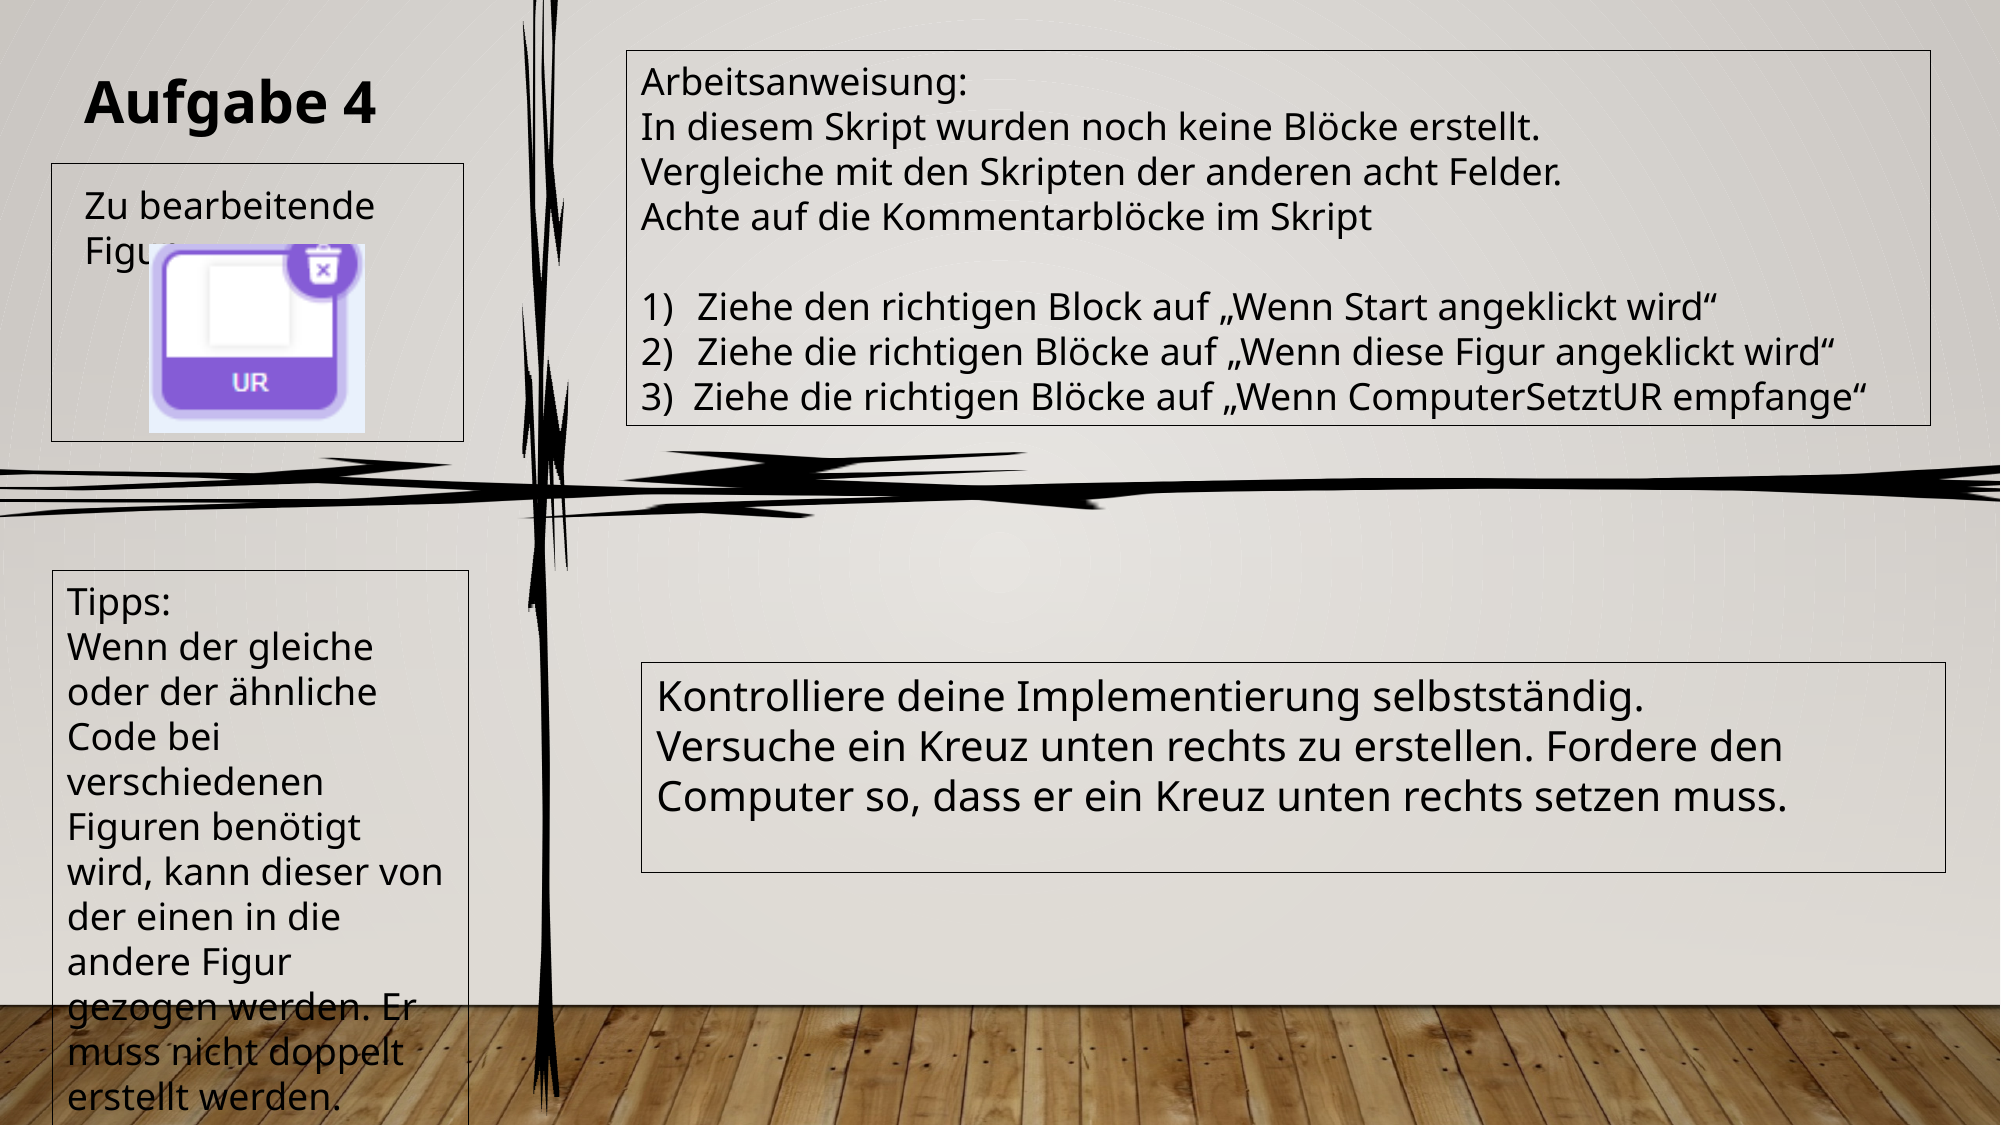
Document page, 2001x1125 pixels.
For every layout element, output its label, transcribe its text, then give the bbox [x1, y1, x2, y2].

text_box [51, 163, 464, 441]
text_box Tipps: Wenn der gleiche oder der ähnliche Code bei verschiedenen Figuren benötigt wird, kann dieser von der einen in die andere Figur gezogen werden. Er muss nicht doppelt erstellt werden. [52, 570, 469, 1125]
text_box Arbeitsanweisung: In diesem Skript wurden noch keine Blöcke erstellt. Vergleiche mit den Skripten der anderen acht Felder. Achte auf die Kommentarblöcke im Skript Ziehe den richtigen Block auf „Wenn Start angeklickt wird“ Ziehe die richtigen Blöcke auf „Wenn diese Figur angeklickt wird“ 3) Ziehe die richtigen Blöcke auf „Wenn ComputerSetztUR empfange“ [905, 50, 1931, 426]
text_box Zu bearbeitende Figur [69, 174, 482, 279]
text_box Kontrolliere deine Implementierung selbstständig. Versuche ein Kreuz unten rechts zu erstellen. Fordere den Computer so, dass er ein Kreuz unten rechts setzen muss. [905, 662, 1946, 873]
picture [149, 243, 365, 433]
text_box Aufgabe 4 [69, 57, 482, 143]
text_box Kontrolliere deine Implementierung selbstständig. Versuche ein Kreuz unten rechts zu erstellen. Fordere den Computer so, dass er ein Kreuz unten rechts setzen muss. [641, 662, 817, 873]
picture [0, 1005, 52, 1125]
text_box Arbeitsanweisung: In diesem Skript wurden noch keine Blöcke erstellt. Vergleiche mit den Skripten der anderen acht Felder. Achte auf die Kommentarblöcke im Skript Ziehe den richtigen Block auf „Wenn Start angeklickt wird“ Ziehe die richtigen Blöcke auf „Wenn diese Figur angeklickt wird“ 3) Ziehe die richtigen Blöcke auf „Wenn ComputerSetztUR empfange“ [626, 50, 817, 426]
picture [0, 0, 2000, 1125]
